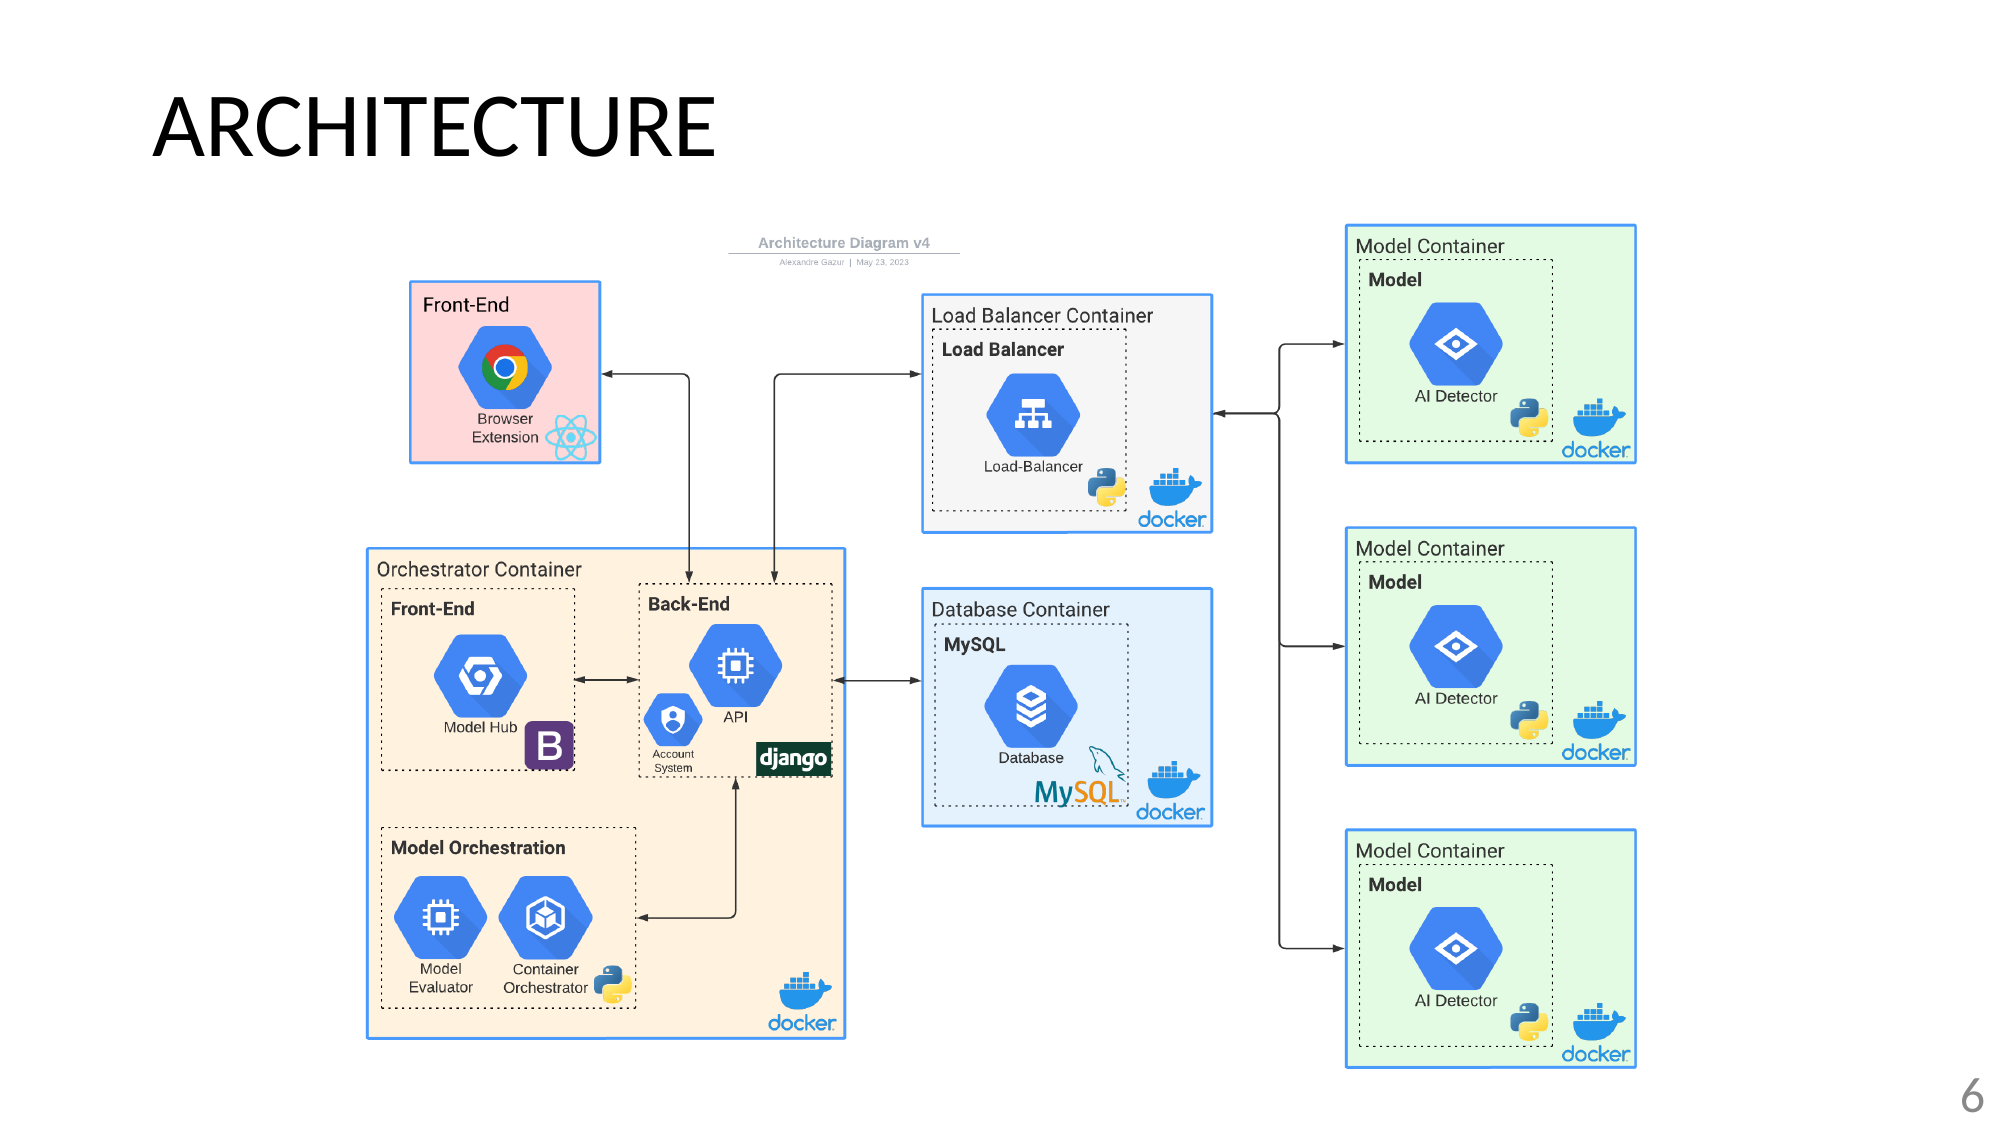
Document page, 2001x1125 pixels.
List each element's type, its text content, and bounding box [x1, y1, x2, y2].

slide_number 6 [1953, 1072, 1992, 1125]
picture [342, 192, 1658, 1100]
text_box ARCHITECTURE [150, 62, 1369, 175]
